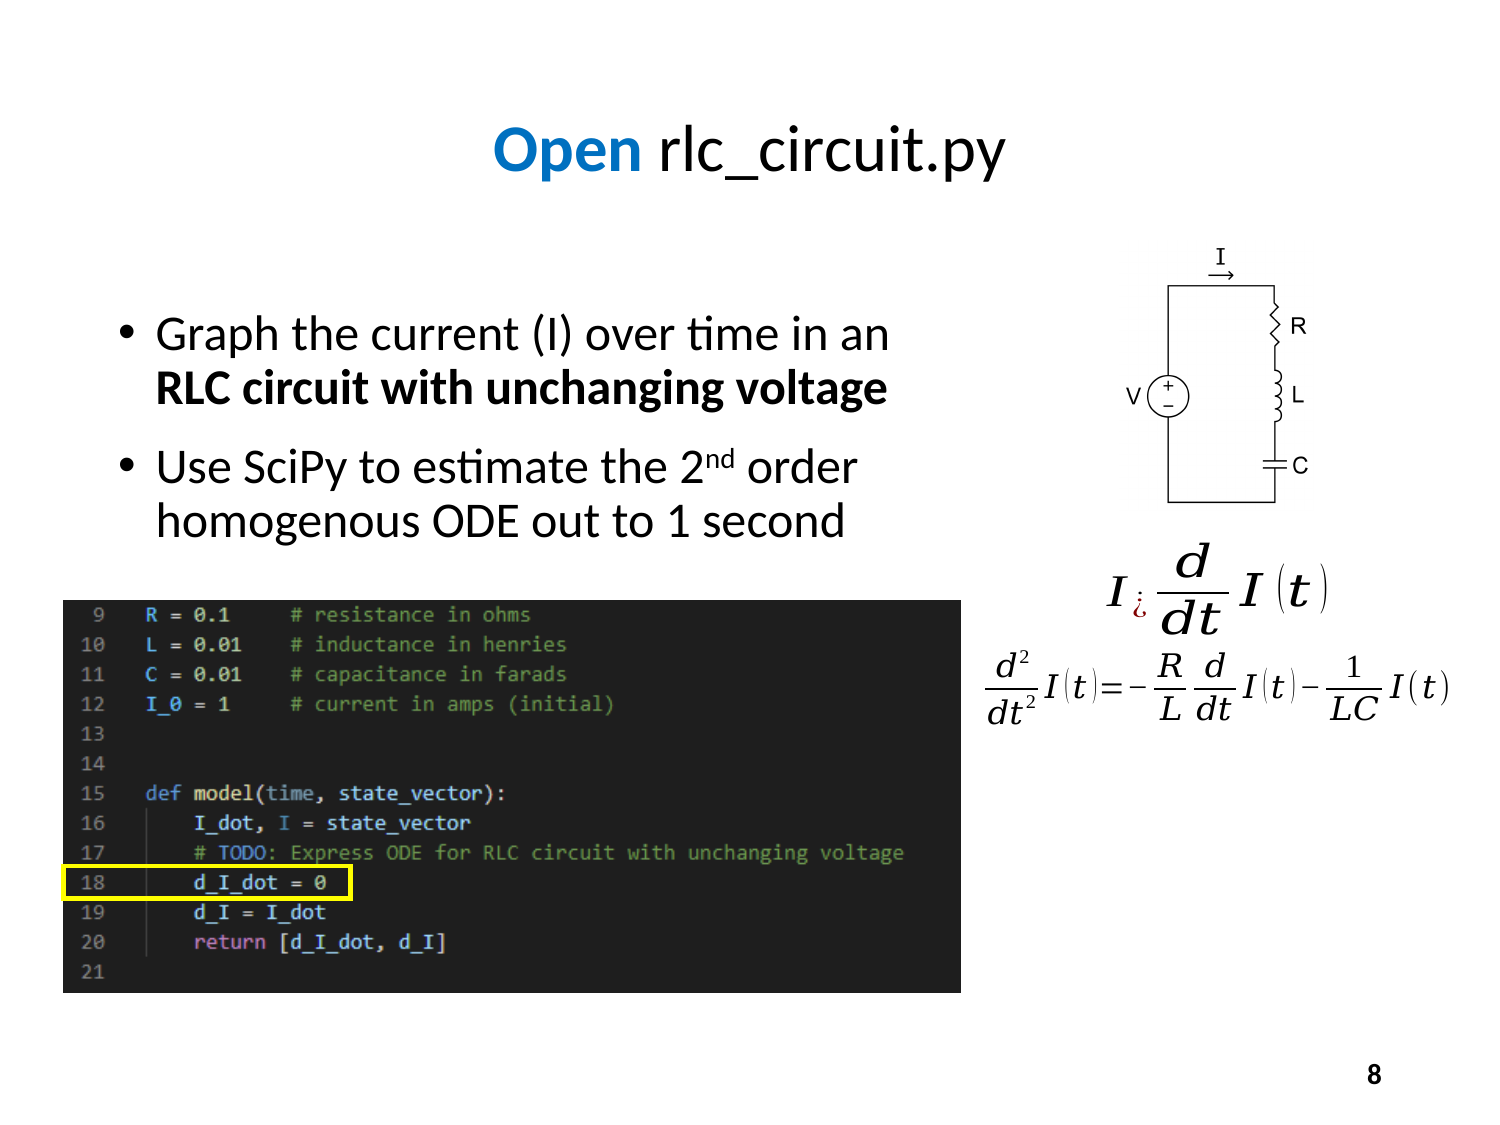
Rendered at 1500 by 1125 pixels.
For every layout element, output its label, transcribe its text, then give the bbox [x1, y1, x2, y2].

picture [1119, 240, 1314, 511]
slide_number 8 [1059, 1042, 1397, 1103]
title Open rlc_circuit.py [103, 59, 1397, 241]
picture [63, 600, 961, 993]
list Graph the current (I) over time in an RLC circuit with unchanging voltage Use SciPy to estimate the 2nd order homogenous ODE out to 1 second [103, 299, 921, 553]
